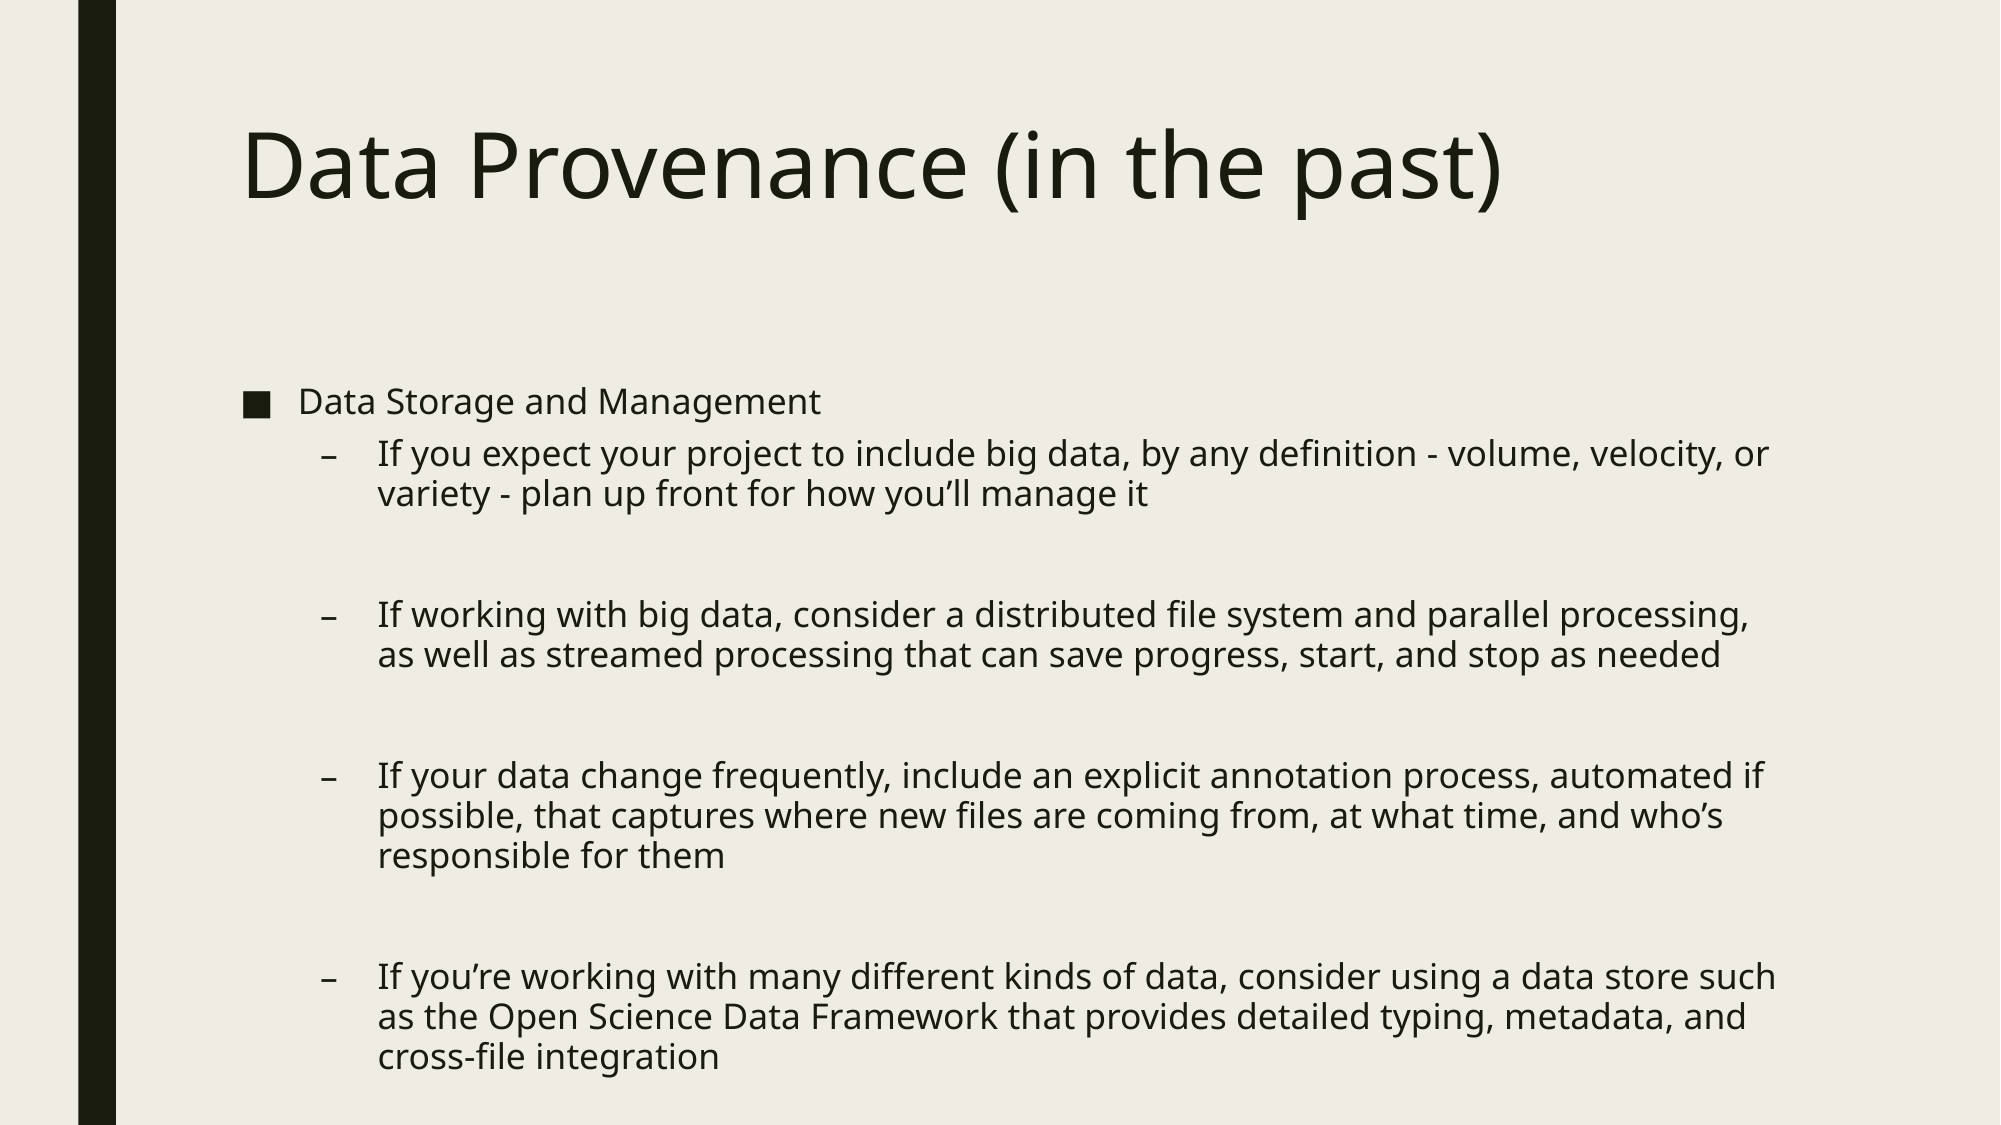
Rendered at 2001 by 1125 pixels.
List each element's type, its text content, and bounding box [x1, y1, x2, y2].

title Data Provenance (in the past) [225, 112, 1800, 357]
list Data Storage and Management If you expect your project to include big data, by any definition - volume, velocity, or variety - plan up front for how you’ll manage it If working with big data, consider a distributed file system and parallel processing, as well as streamed processing that can save progress, start, and stop as needed If your data change frequently, include an explicit annotation process, automated if possible, that captures where new files are coming from, at what time, and who’s responsible for them If you’re working with many different kinds of data, consider using a data store such as the Open Science Data Framework that provides detailed typing, metadata, and cross-file integration [225, 375, 1800, 1097]
